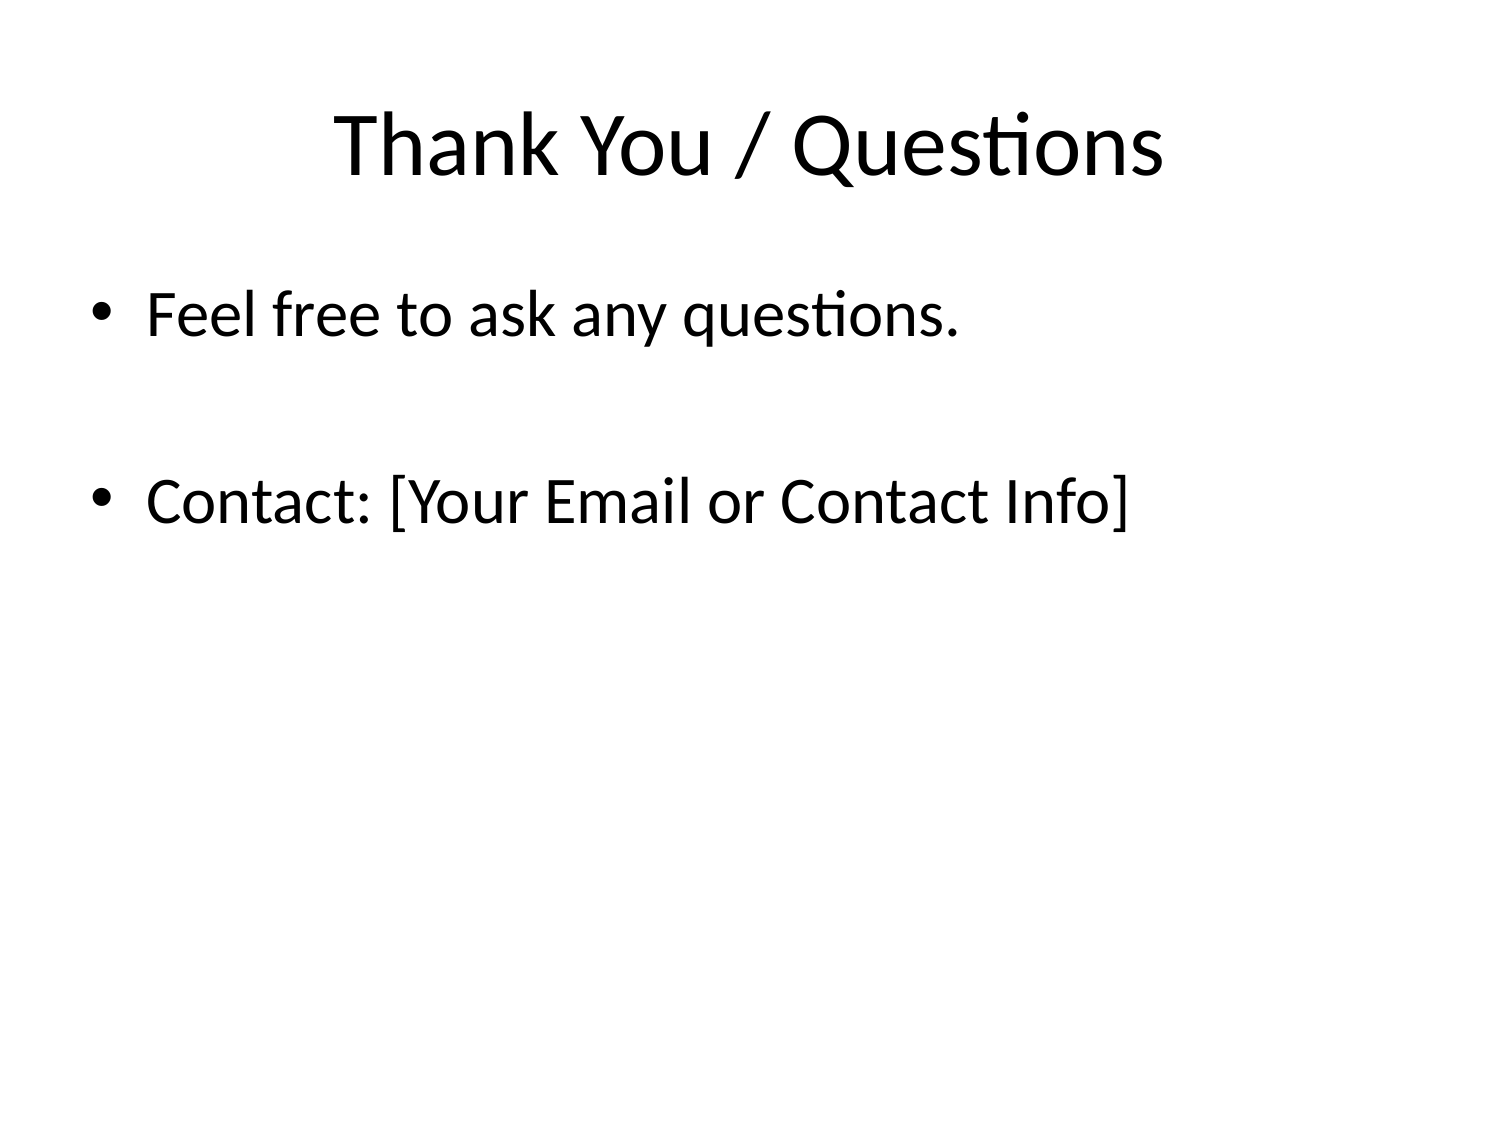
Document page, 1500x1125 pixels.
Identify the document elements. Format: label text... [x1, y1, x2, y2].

title Thank You / Questions [75, 45, 1425, 233]
list Feel free to ask any questions. Contact: [Your Email or Contact Info] [75, 262, 1425, 1005]
